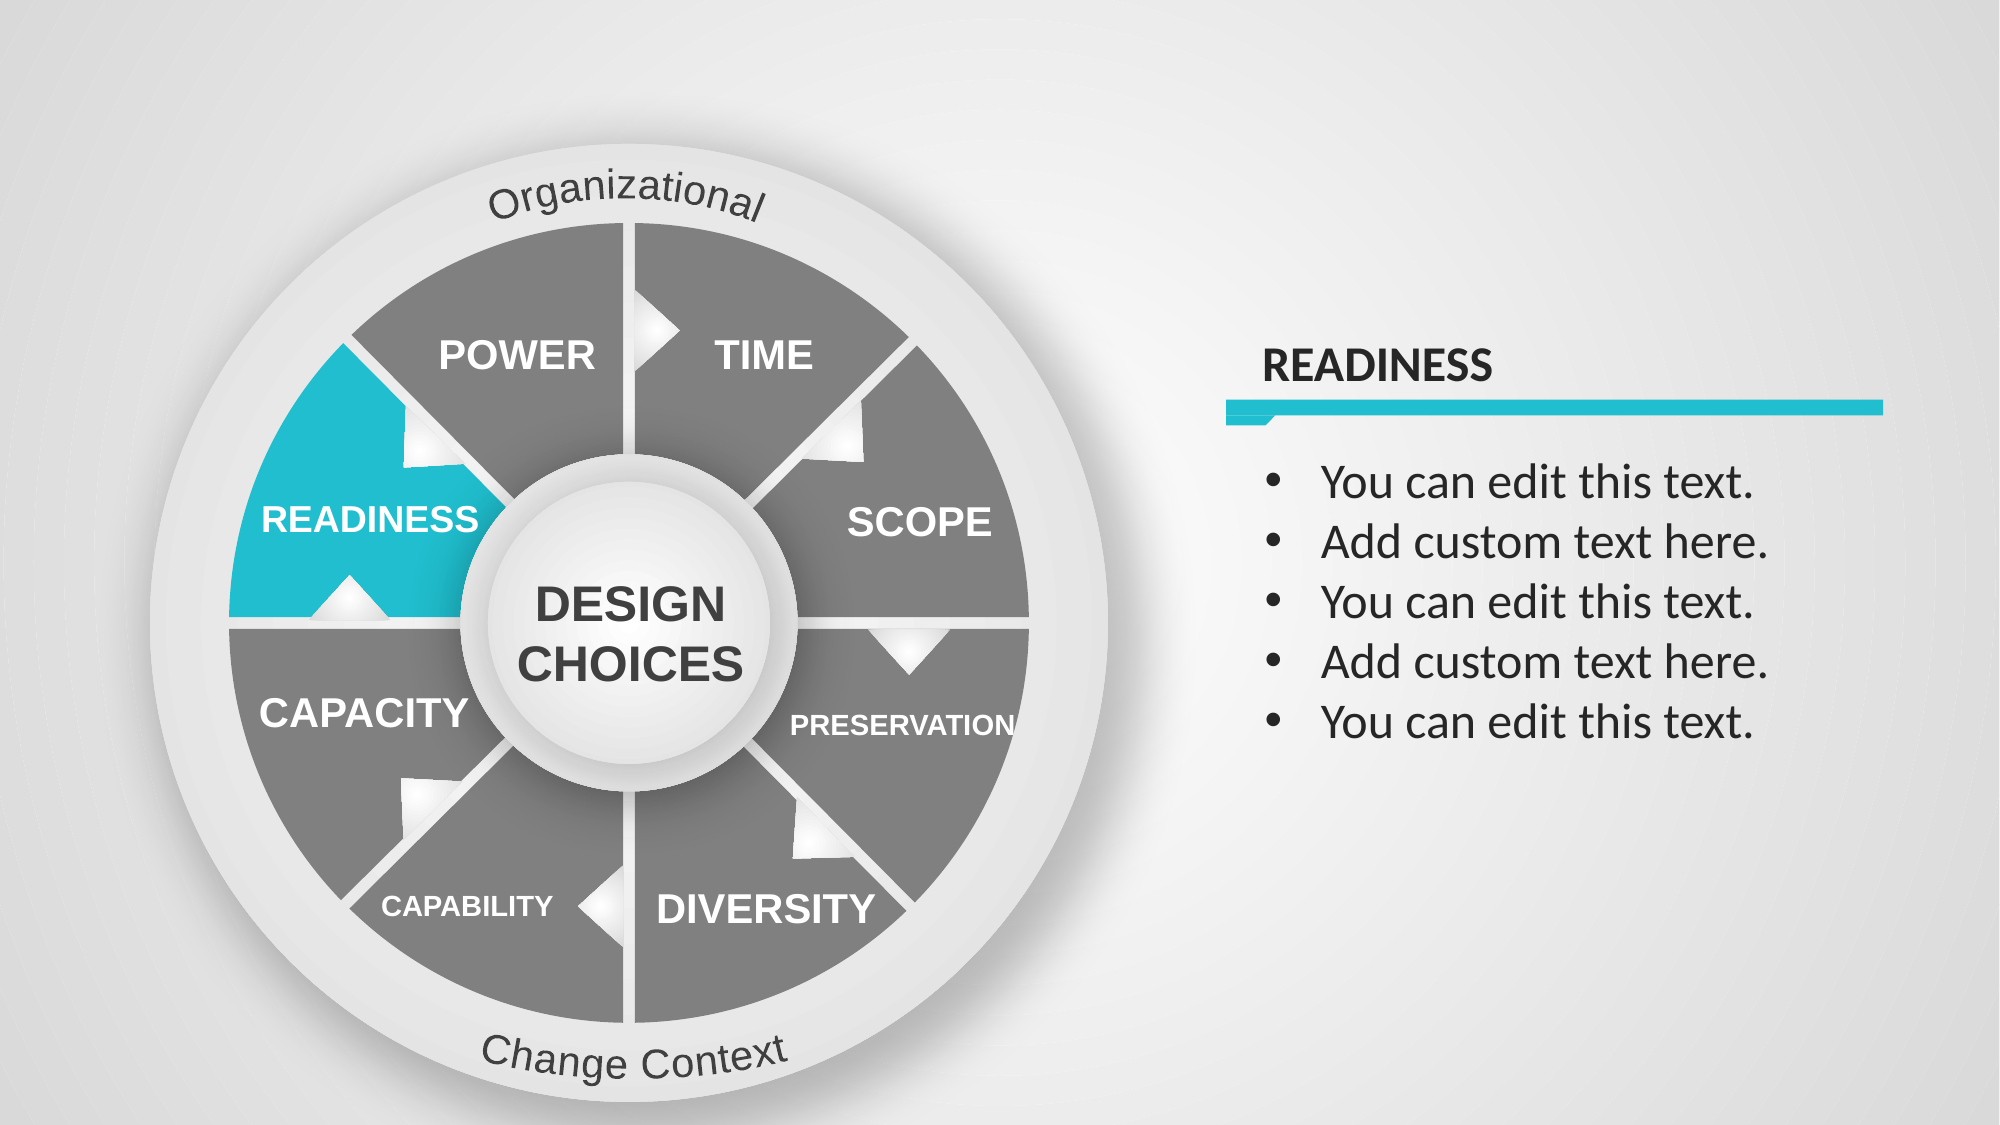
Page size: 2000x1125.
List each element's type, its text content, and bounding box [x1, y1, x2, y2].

text_box You can edit this text. Add custom text here. You can edit this text. Add custom text here. You can edit this text. [1249, 441, 1950, 757]
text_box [1225, 399, 1884, 426]
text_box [149, 143, 1109, 1103]
text_box READINESS [1247, 323, 1884, 399]
